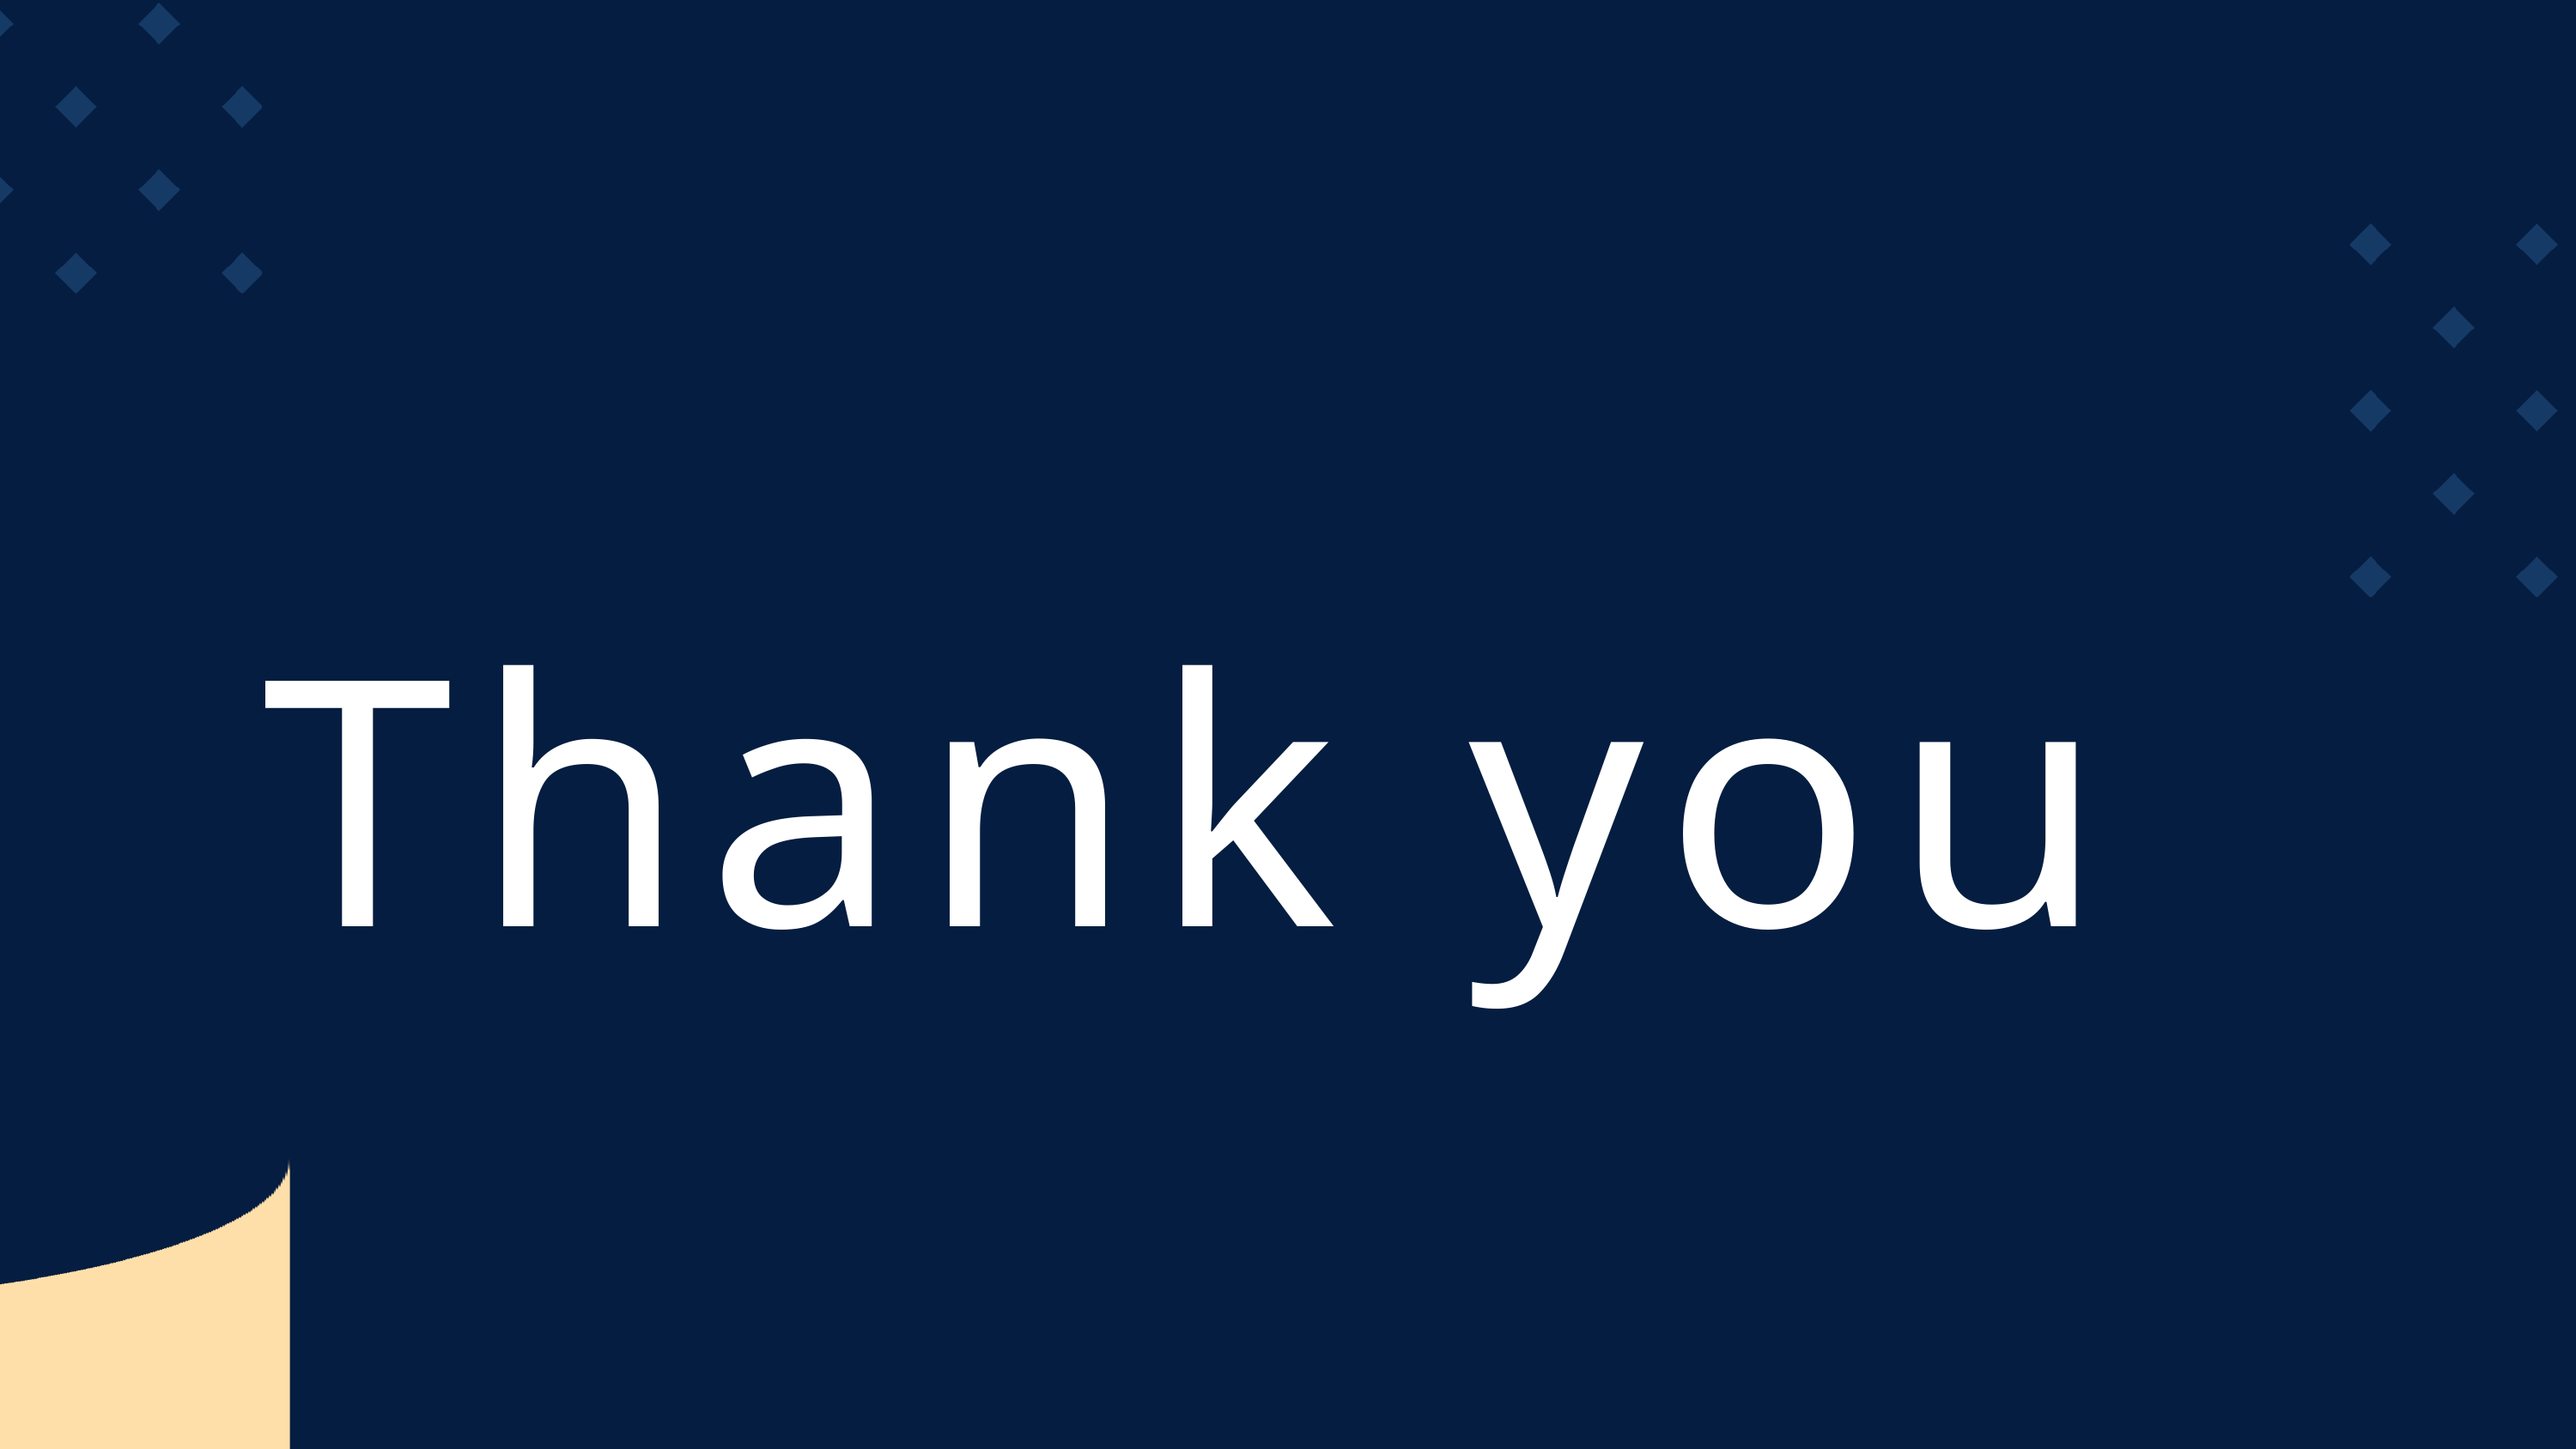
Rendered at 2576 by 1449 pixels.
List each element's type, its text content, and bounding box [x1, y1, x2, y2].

text_box Thank you [262, 514, 2270, 996]
text_box [0, 0, 263, 294]
text_box [0, 1159, 290, 1449]
text_box [2349, 223, 2576, 597]
